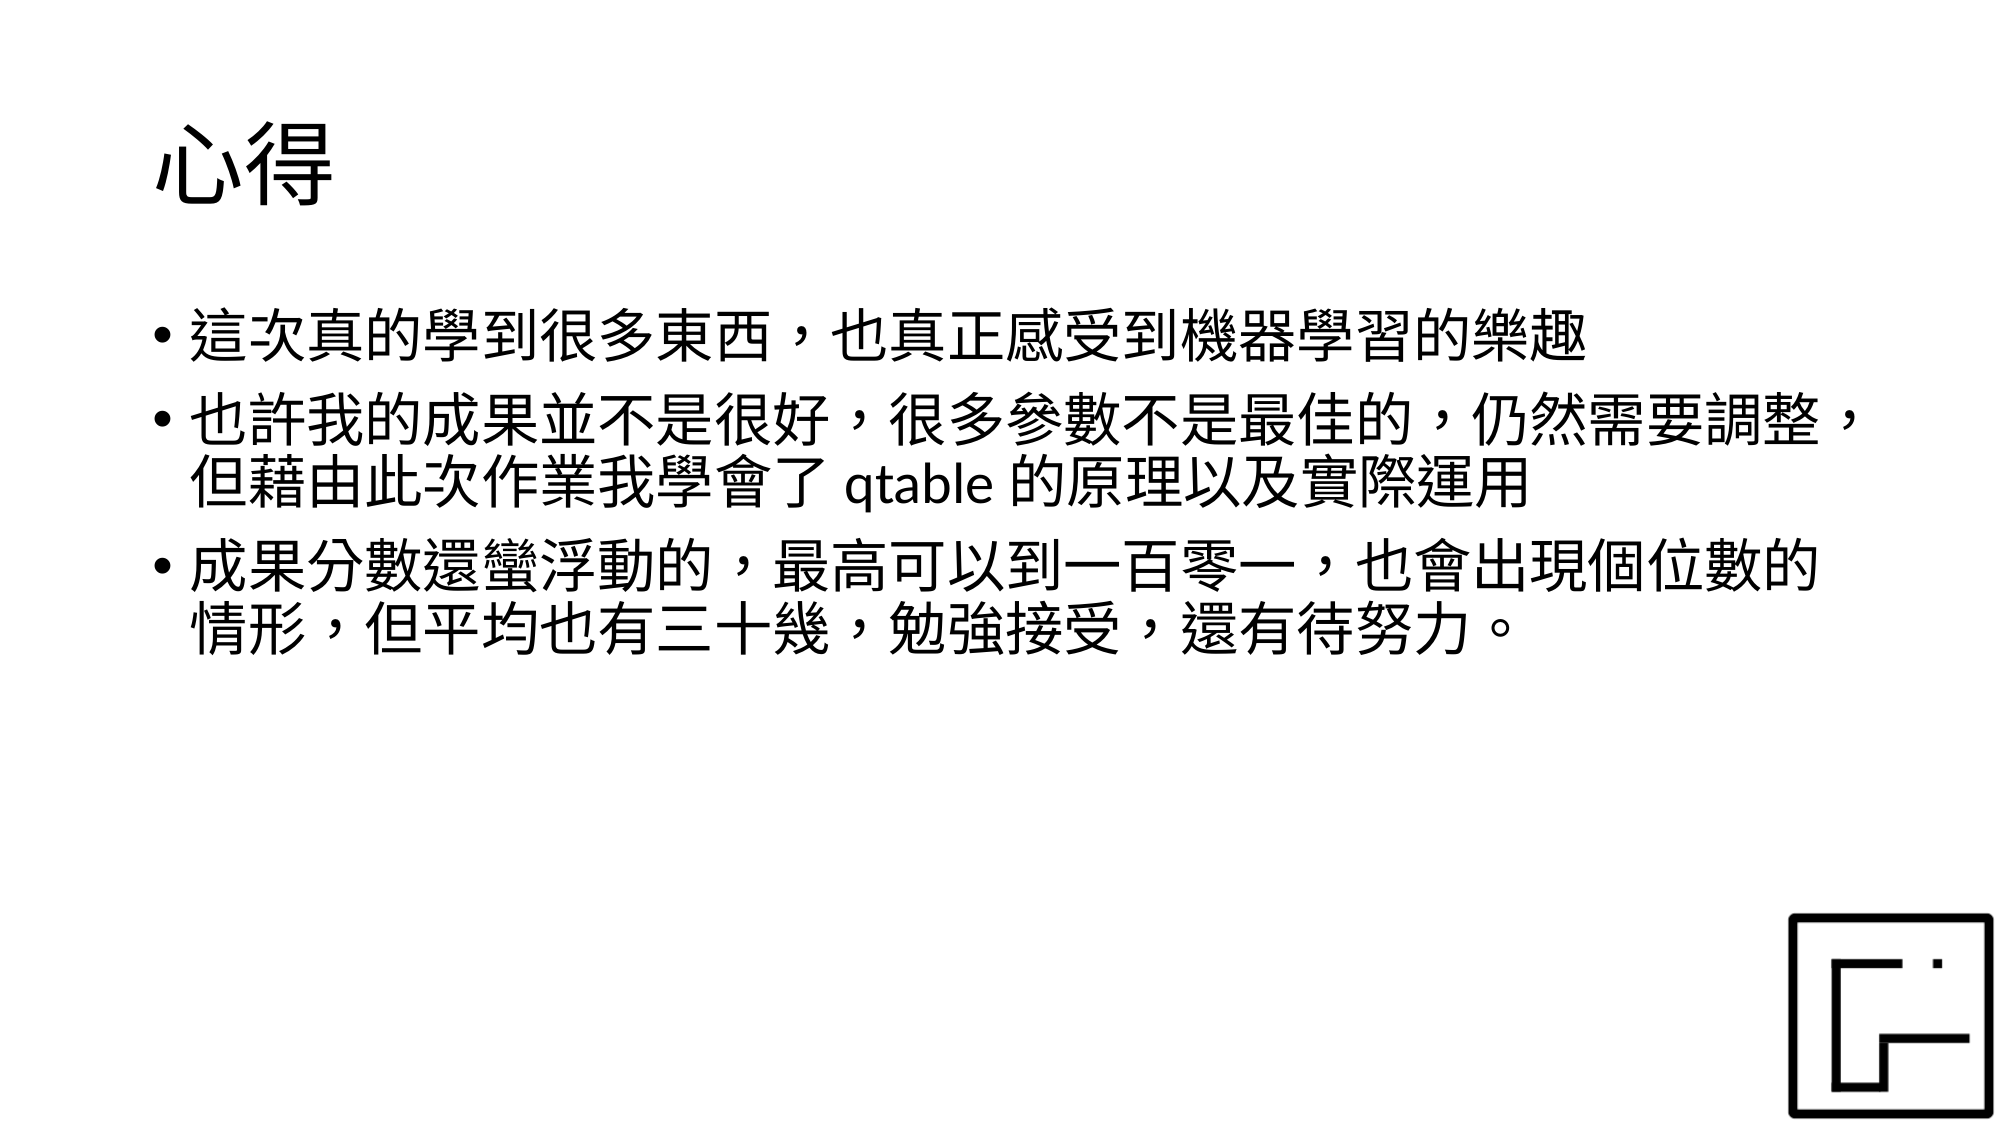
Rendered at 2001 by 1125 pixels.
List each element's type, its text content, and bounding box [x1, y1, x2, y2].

picture [1782, 907, 2000, 1125]
list 這次真的學到很多東西，也真正感受到機器學習的樂趣 也許我的成果並不是很好，很多參數不是最佳的，仍然需要調整，但藉由此次作業我學會了qtable的原理以及實際運用 成果分數還蠻浮動的，最高可以到一百零一，也會出現個位數的情形，但平均也有三十幾，勉強接受，還有待努力。 [137, 299, 1863, 1014]
title 心得 [137, 59, 1863, 278]
